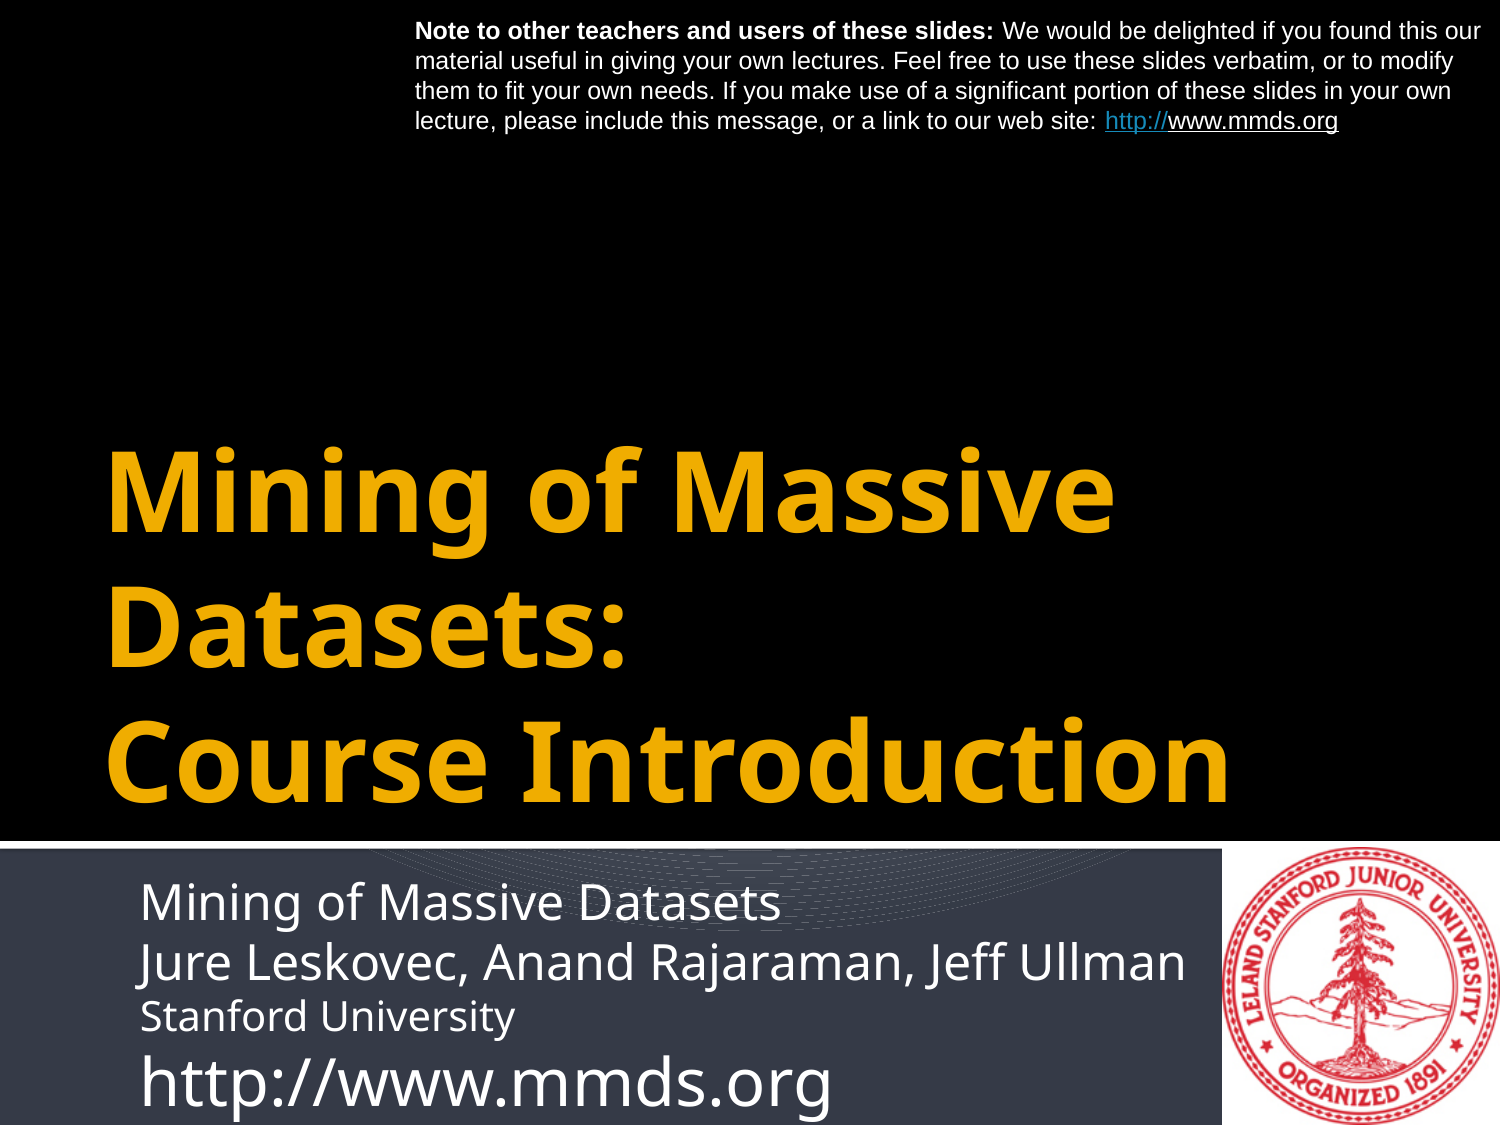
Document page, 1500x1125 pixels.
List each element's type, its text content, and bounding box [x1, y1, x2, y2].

text_box Mining of Massive Datasets Jure Leskovec, Anand Rajaraman, Jeff Ullman Stanford University http://www.mmds.org [125, 862, 1216, 1125]
title Mining of Massive Datasets: Course Introduction [87, 237, 1500, 825]
text_box Note to other teachers and users of these slides: We would be delighted if you found this our material useful in giving your own lectures. Feel free to use these slides verbatim, or to modify them to fit your own needs. If you make use of a significant portion of these slides in your own lecture, please include this message, or a link to our web site: http://www.mmds.org [399, 7, 1500, 142]
picture [1222, 847, 1500, 1125]
